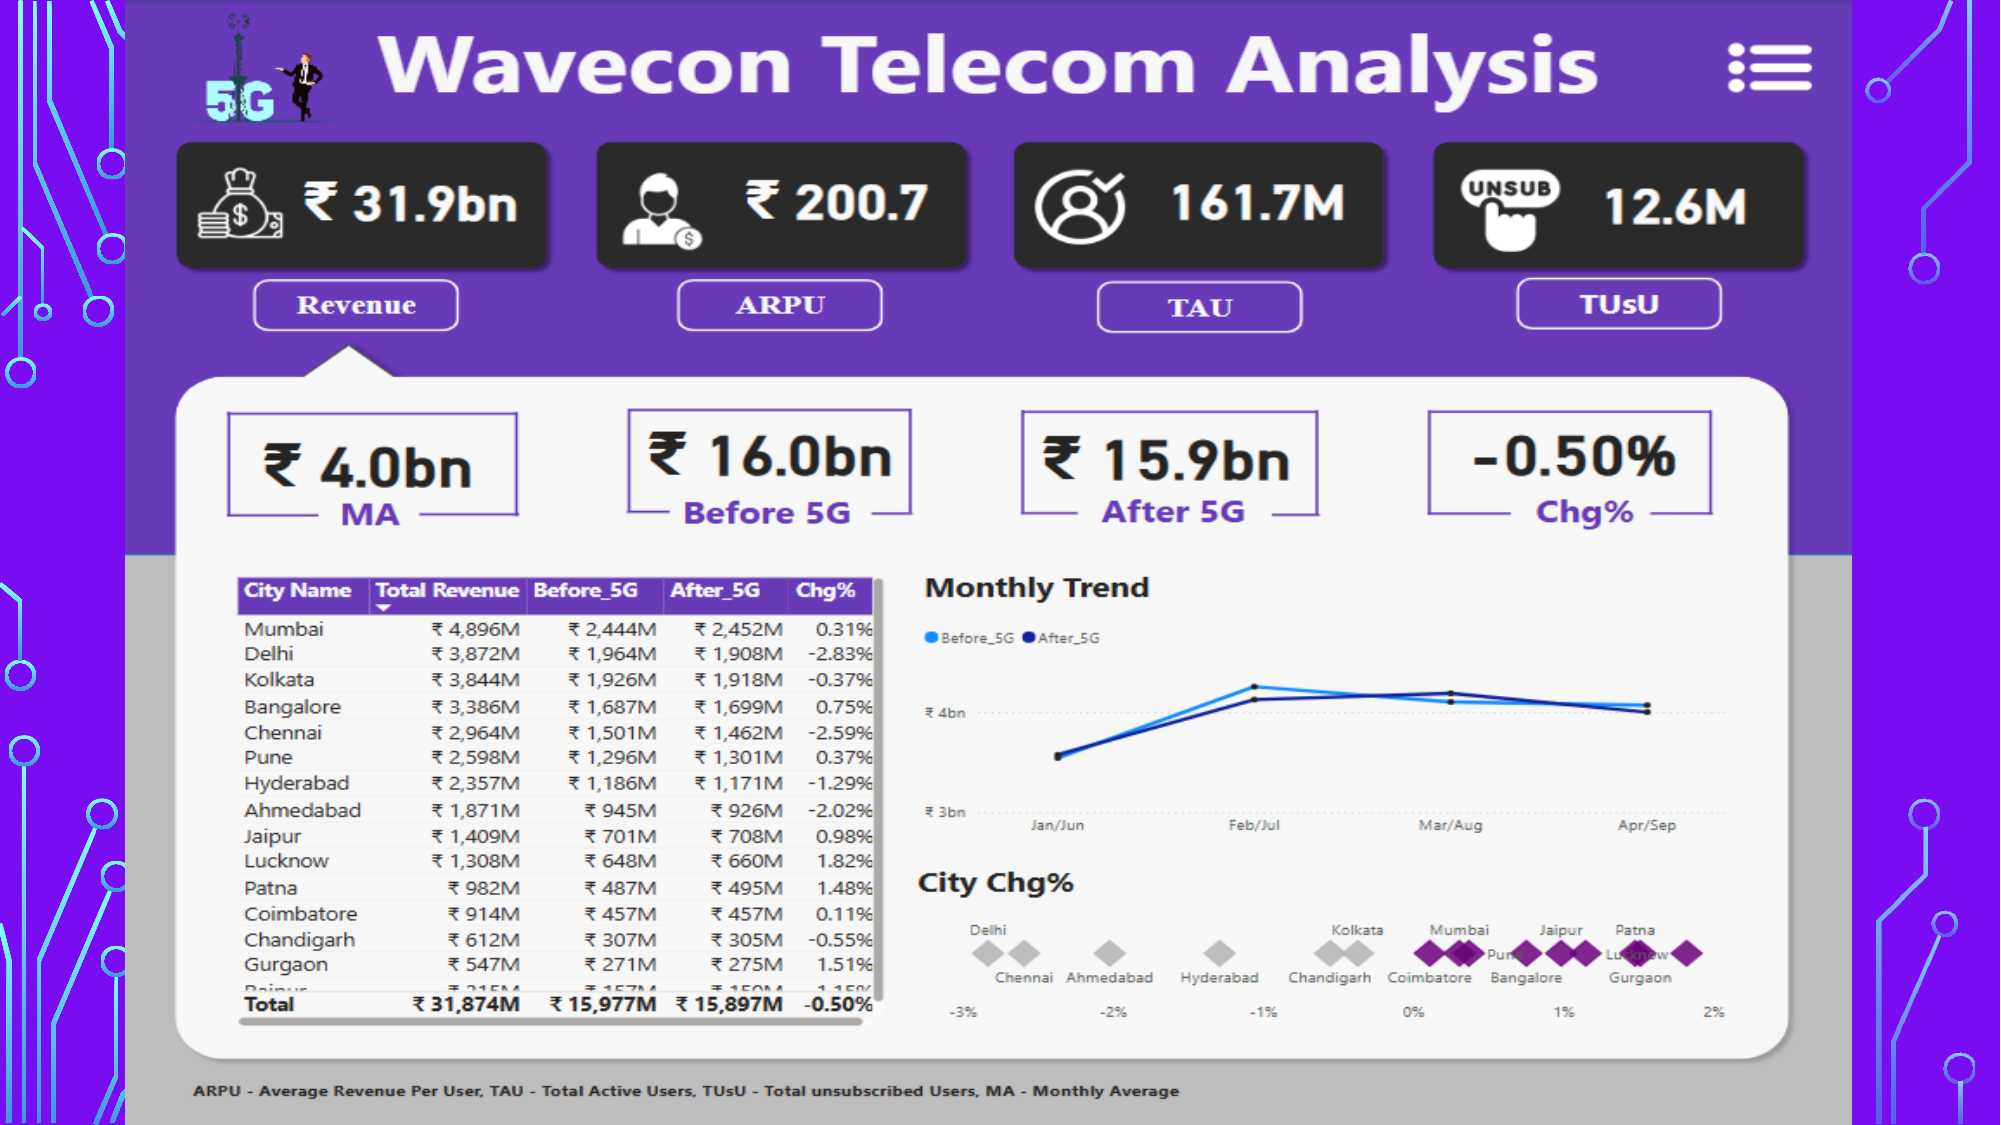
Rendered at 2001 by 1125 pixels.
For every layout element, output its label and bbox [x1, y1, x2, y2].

picture [124, 0, 1852, 1125]
